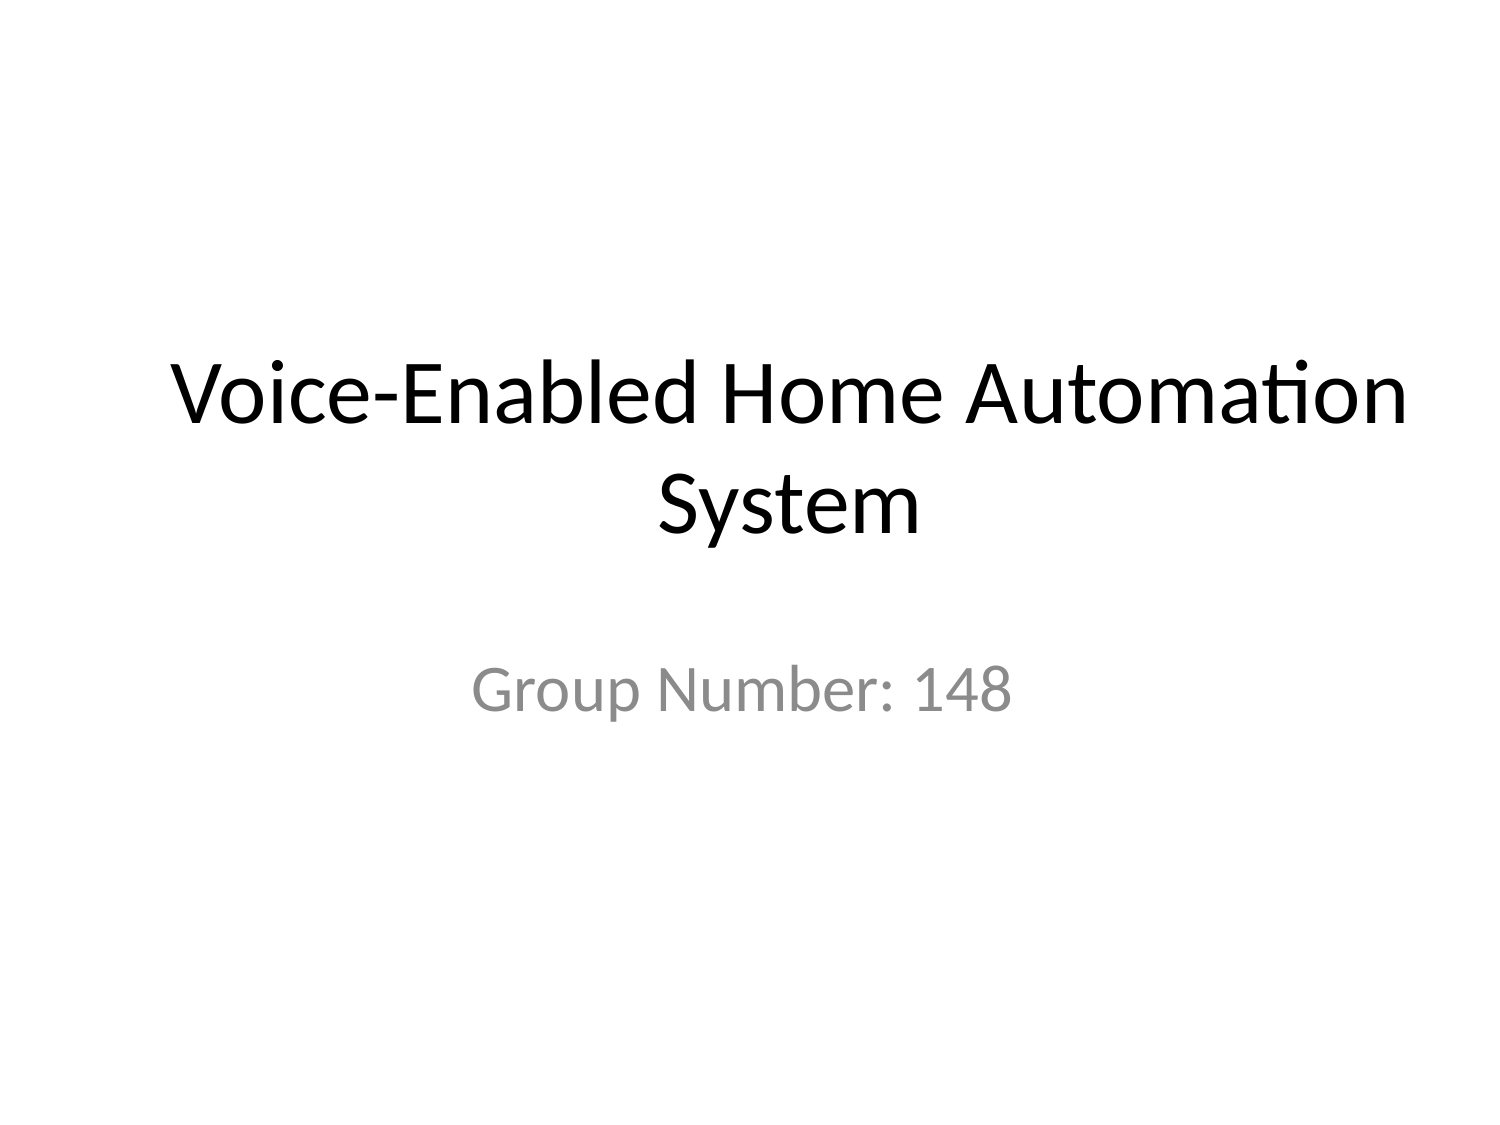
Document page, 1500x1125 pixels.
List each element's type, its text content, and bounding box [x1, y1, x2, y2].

subtitle Group Number: 148 [225, 637, 1275, 925]
title Voice-Enabled Home Automation System [153, 321, 1429, 563]
